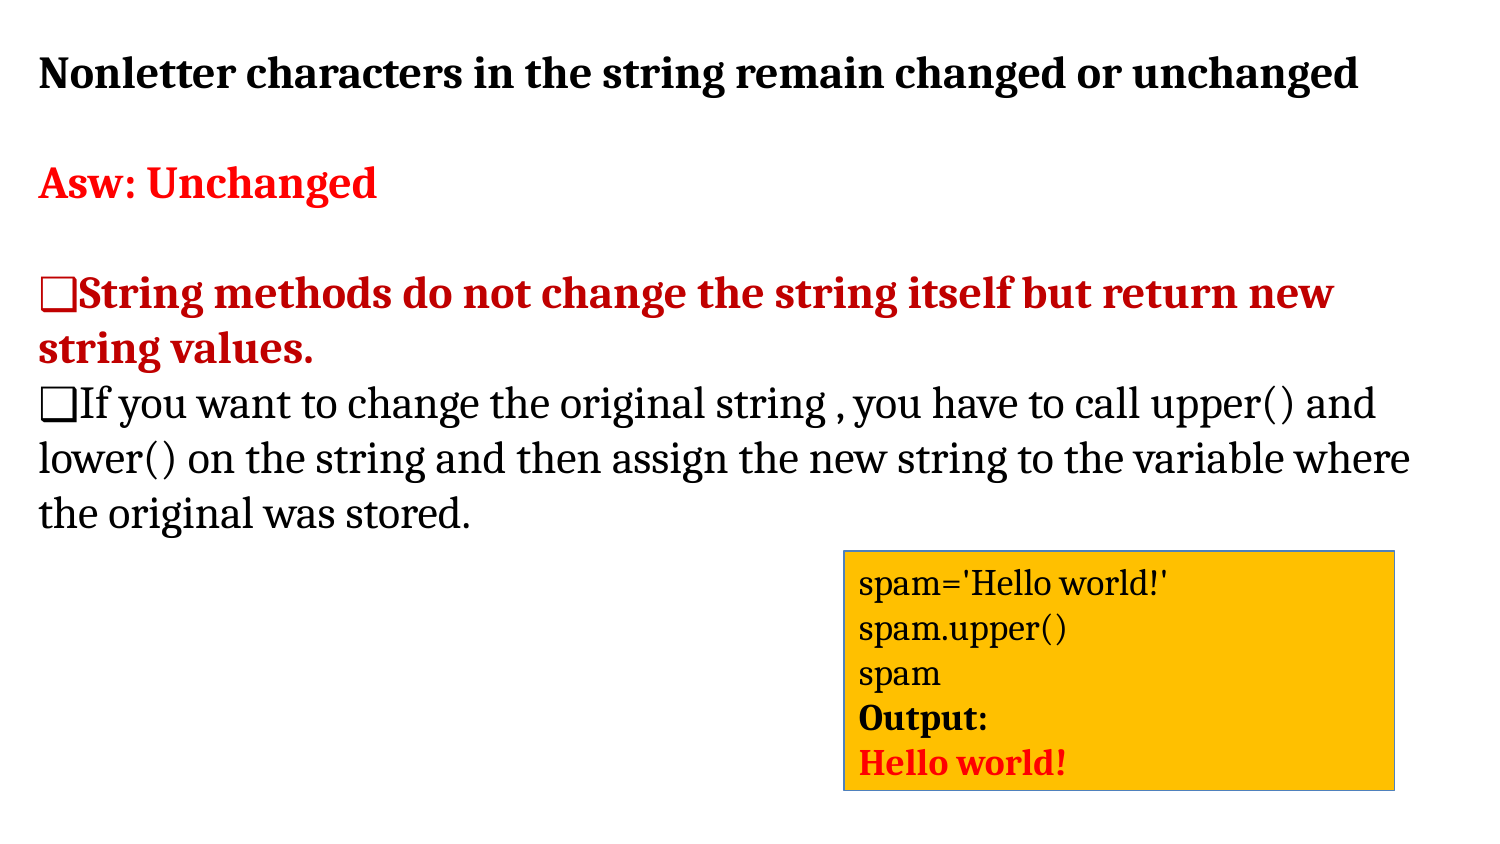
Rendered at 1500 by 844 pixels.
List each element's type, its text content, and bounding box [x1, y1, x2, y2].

text_box Nonletter characters in the string remain changed or unchanged Asw: Unchanged String methods do not change the string itself but return new string values. If you want to change the original string , you have to call upper() and lower() on the string and then assign the new string to the variable where the original was stored. [23, 35, 1465, 545]
text_box spam='Hello world!' spam.upper() spam Output: Hello world! [843, 550, 1395, 791]
